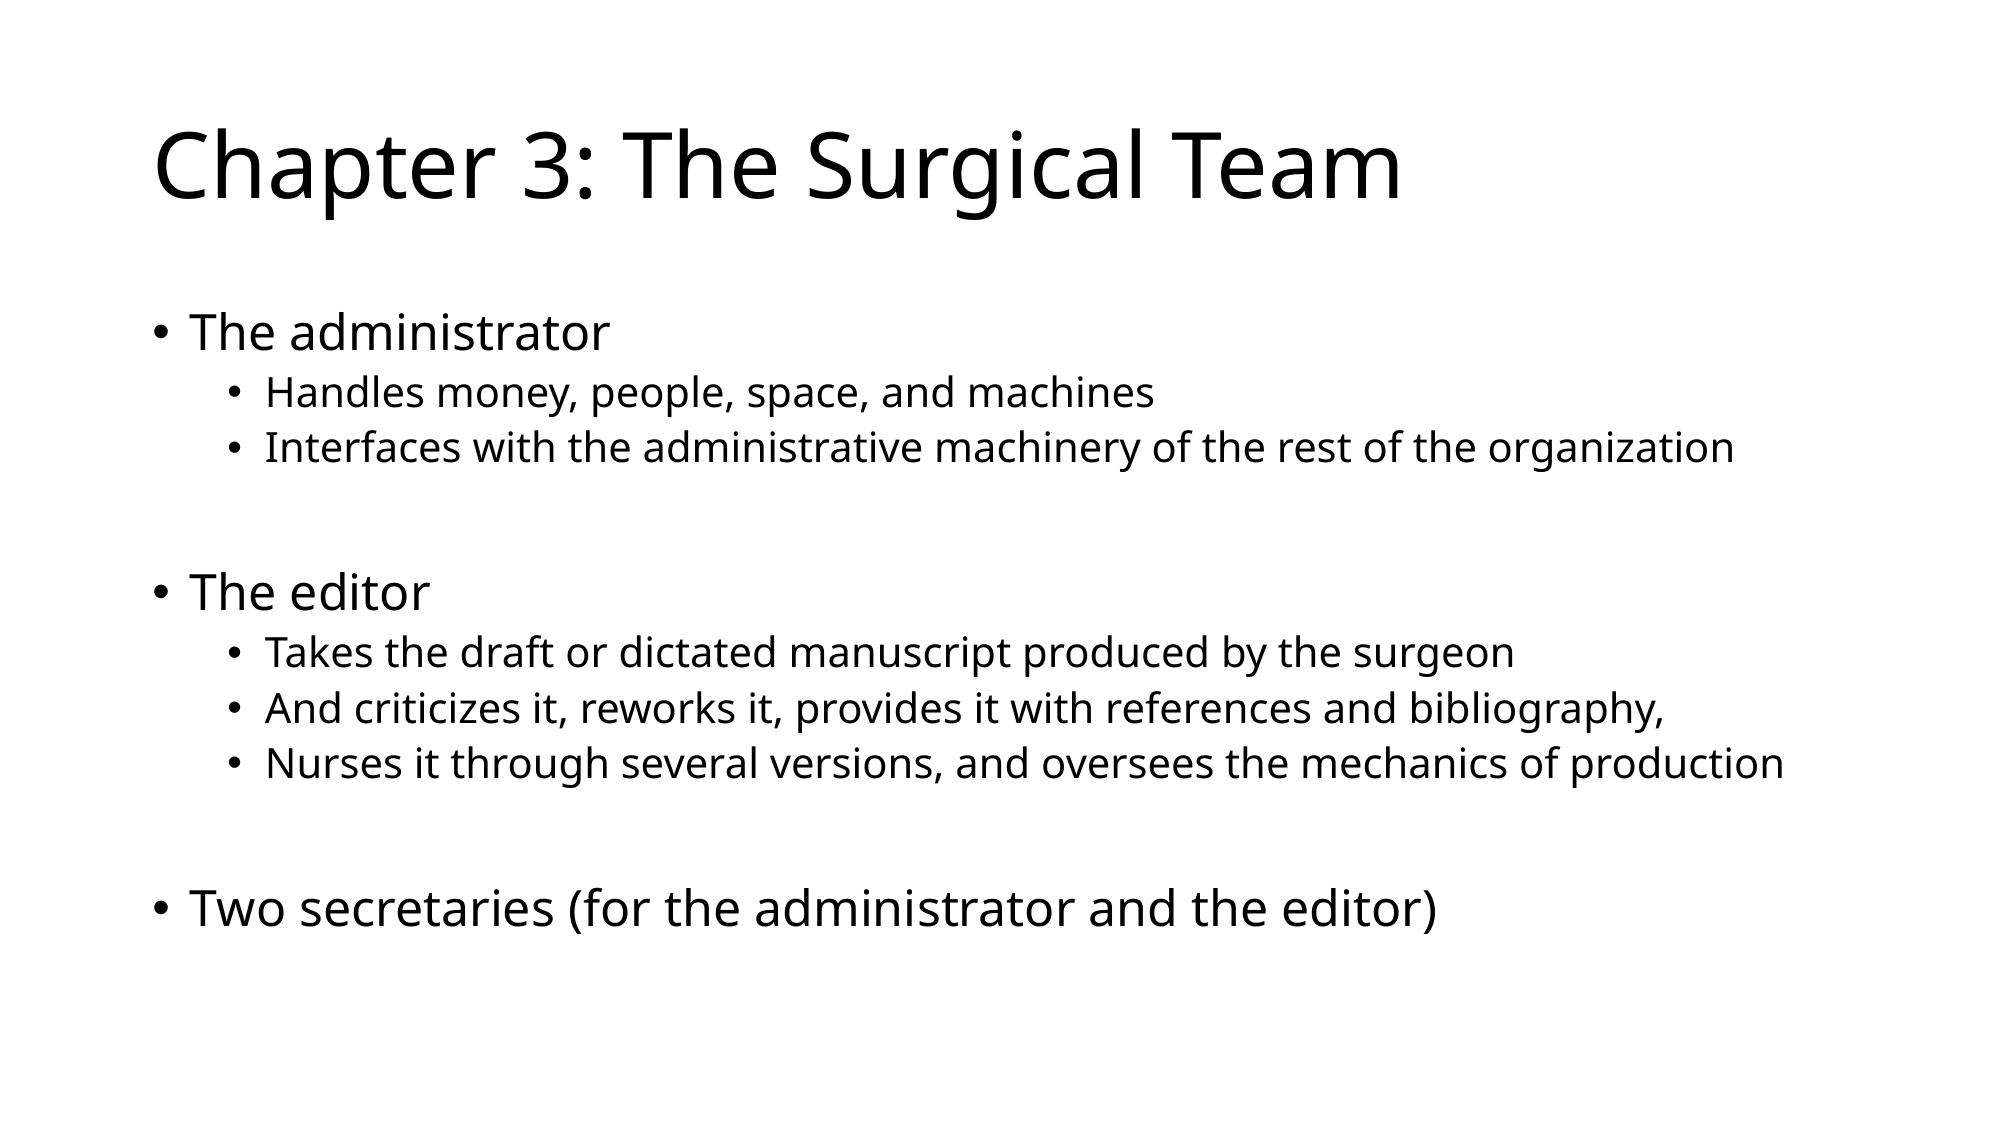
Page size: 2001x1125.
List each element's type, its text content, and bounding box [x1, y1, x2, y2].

list The administrator Handles money, people, space, and machines Interfaces with the administrative machinery of the rest of the organization The editor Takes the draft or dictated manuscript produced by the surgeon And criticizes it, reworks it, provides it with references and bibliography, Nurses it through several versions, and oversees the mechanics of production Two secretaries (for the administrator and the editor) [137, 299, 1863, 1014]
title Chapter 3: The Surgical Team [137, 59, 1863, 278]
